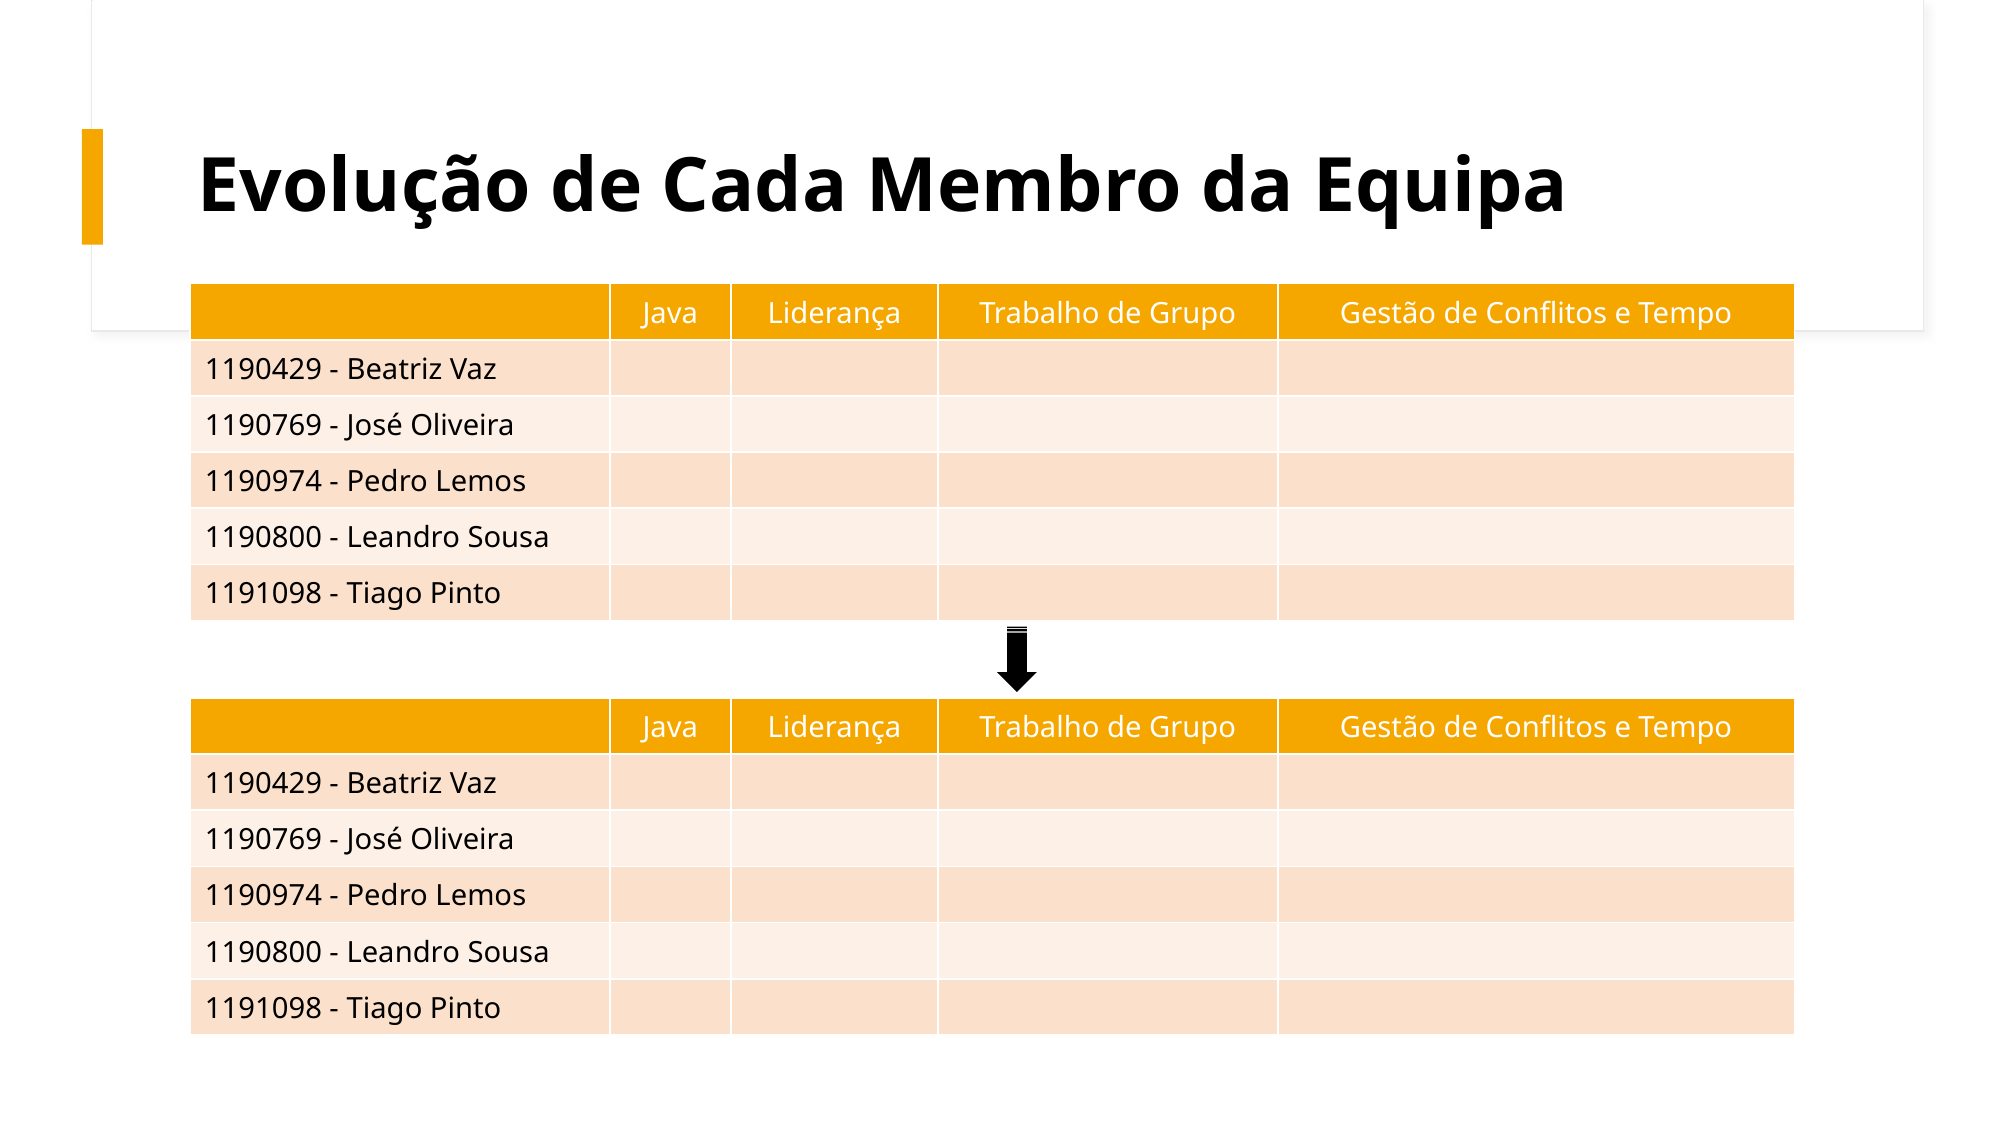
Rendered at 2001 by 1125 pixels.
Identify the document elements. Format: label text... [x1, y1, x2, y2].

table_header [191, 284, 609, 339]
table_cell [611, 509, 730, 564]
table_cell [1279, 509, 1794, 564]
table_cell [732, 755, 937, 809]
table_cell [939, 397, 1277, 451]
table_header Java [611, 284, 730, 339]
table_cell [611, 755, 730, 809]
table_header Java [611, 699, 730, 753]
table_cell [1279, 980, 1794, 1034]
table_cell [939, 509, 1277, 564]
table_cell [611, 341, 730, 395]
table_cell [732, 923, 937, 978]
table_cell [1279, 811, 1794, 866]
table_cell 1190769 - José Oliveira [191, 397, 609, 451]
table_cell [939, 565, 1277, 620]
table_header Gestão de Conflitos e Tempo [1279, 284, 1794, 339]
table_cell [939, 923, 1277, 978]
table_cell [939, 867, 1277, 922]
table_cell [611, 397, 730, 451]
text_box [997, 626, 1037, 693]
table_cell [939, 453, 1277, 507]
table_cell 1190429 - Beatriz Vaz [191, 755, 609, 809]
table_cell [1279, 397, 1794, 451]
table_cell [732, 811, 937, 866]
table_cell [732, 509, 937, 564]
table_cell [732, 341, 937, 395]
table_cell 1190974 - Pedro Lemos [191, 453, 609, 507]
table_cell [611, 867, 730, 922]
table_cell [939, 755, 1277, 809]
title Evolução de Cada Membro da Equipa [183, 90, 1802, 284]
table_cell 1190429 - Beatriz Vaz [191, 341, 609, 395]
table_cell 1191098 - Tiago Pinto [191, 980, 609, 1034]
table_cell 1190800 - Leandro Sousa [191, 509, 609, 564]
table_cell [1279, 341, 1794, 395]
table_header Trabalho de Grupo [939, 284, 1277, 339]
table_cell [1279, 565, 1794, 620]
table_cell [1279, 923, 1794, 978]
table_cell [1279, 867, 1794, 922]
table_cell 1190769 - José Oliveira [191, 811, 609, 866]
table_header [191, 699, 609, 753]
table_header Liderança [732, 284, 937, 339]
table_cell [939, 980, 1277, 1034]
table_cell [611, 565, 730, 620]
table_cell [732, 980, 937, 1034]
table_cell 1191098 - Tiago Pinto [191, 565, 609, 620]
table_cell [732, 453, 937, 507]
table_cell 1190974 - Pedro Lemos [191, 867, 609, 922]
table_cell [939, 341, 1277, 395]
table_header Trabalho de Grupo [939, 699, 1277, 753]
table_cell [611, 923, 730, 978]
table_header Gestão de Conflitos e Tempo [1279, 699, 1794, 753]
table_header Liderança [732, 699, 937, 753]
table_cell [1279, 453, 1794, 507]
table_cell [732, 565, 937, 620]
table_cell [611, 811, 730, 866]
table_cell [732, 397, 937, 451]
table_cell [611, 980, 730, 1034]
table_cell [611, 453, 730, 507]
table_cell [732, 867, 937, 922]
table_cell 1190800 - Leandro Sousa [191, 923, 609, 978]
table_cell [1279, 755, 1794, 809]
table_cell [939, 811, 1277, 866]
